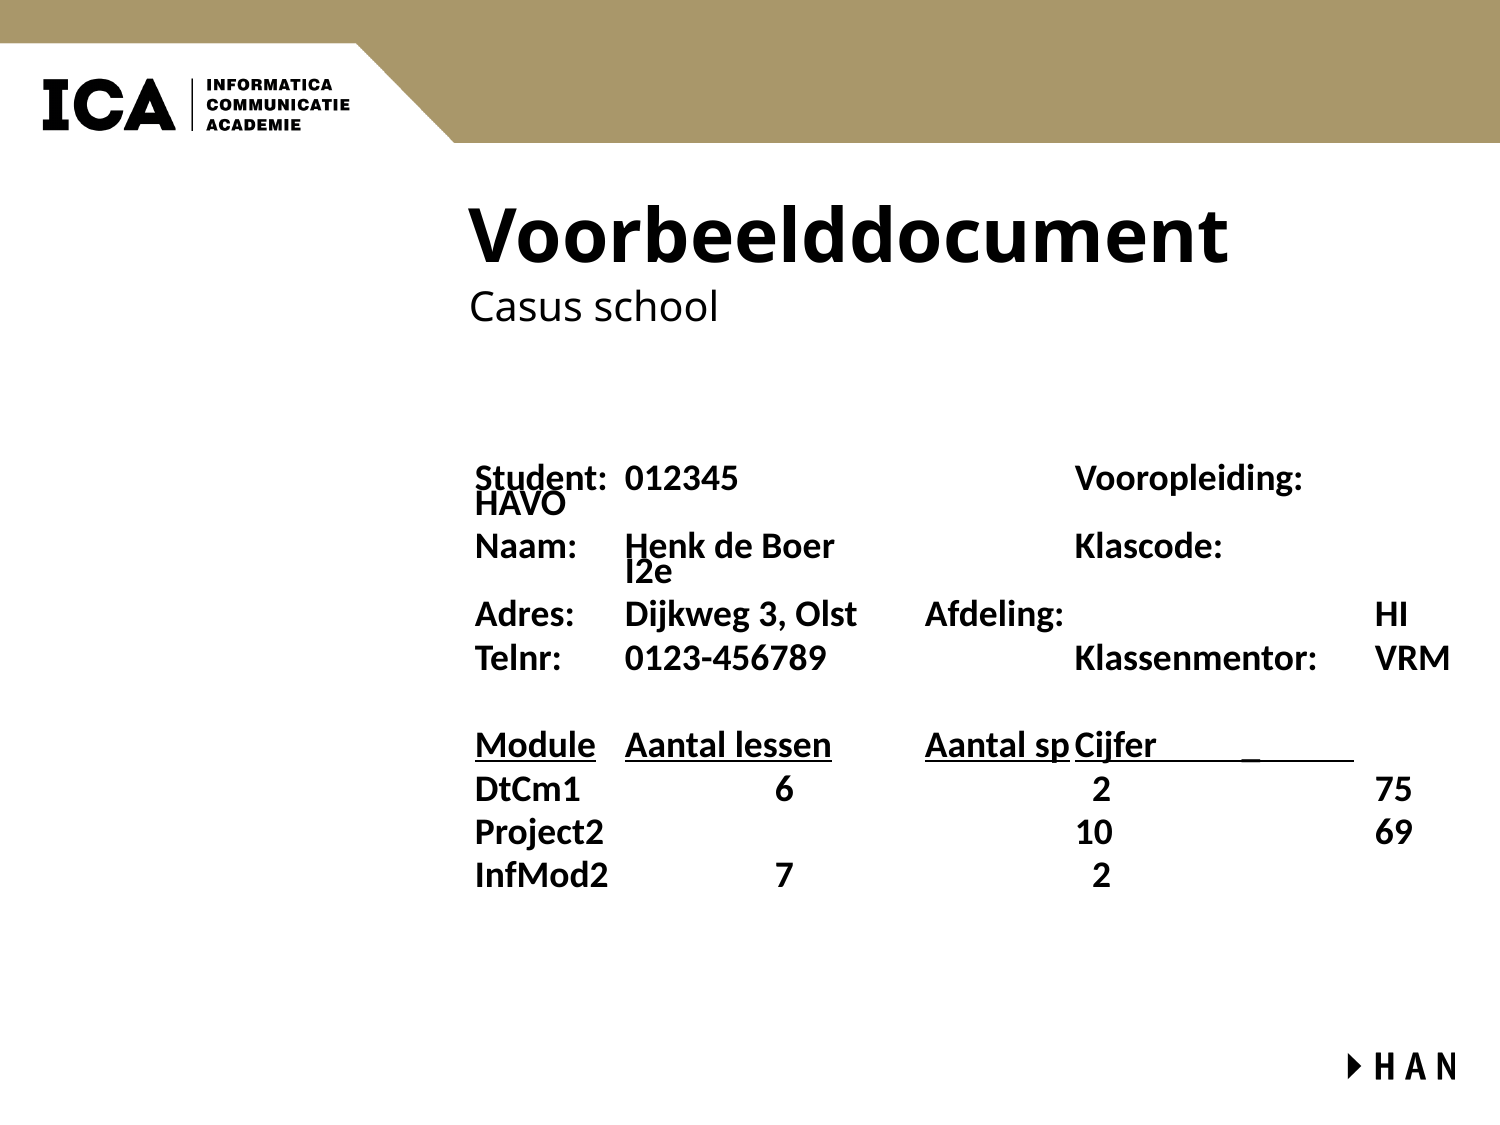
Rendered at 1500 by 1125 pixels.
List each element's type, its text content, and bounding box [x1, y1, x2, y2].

title Voorbeelddocument [453, 179, 1455, 272]
list Casus school [453, 272, 1455, 337]
text_box Student: 012345 Vooropleiding: HAVO Naam: Henk de Boer Klascode: I2e Adres: Dijkweg 3, Olst Afdeling: HI Telnr: 0123-456789 Klassenmentor: VRM Module Aantal lessen Aantal sp Cijfer _ DtCm1 6 2 75 Project2 10 69 InfMod2 7 2 [460, 399, 1466, 901]
